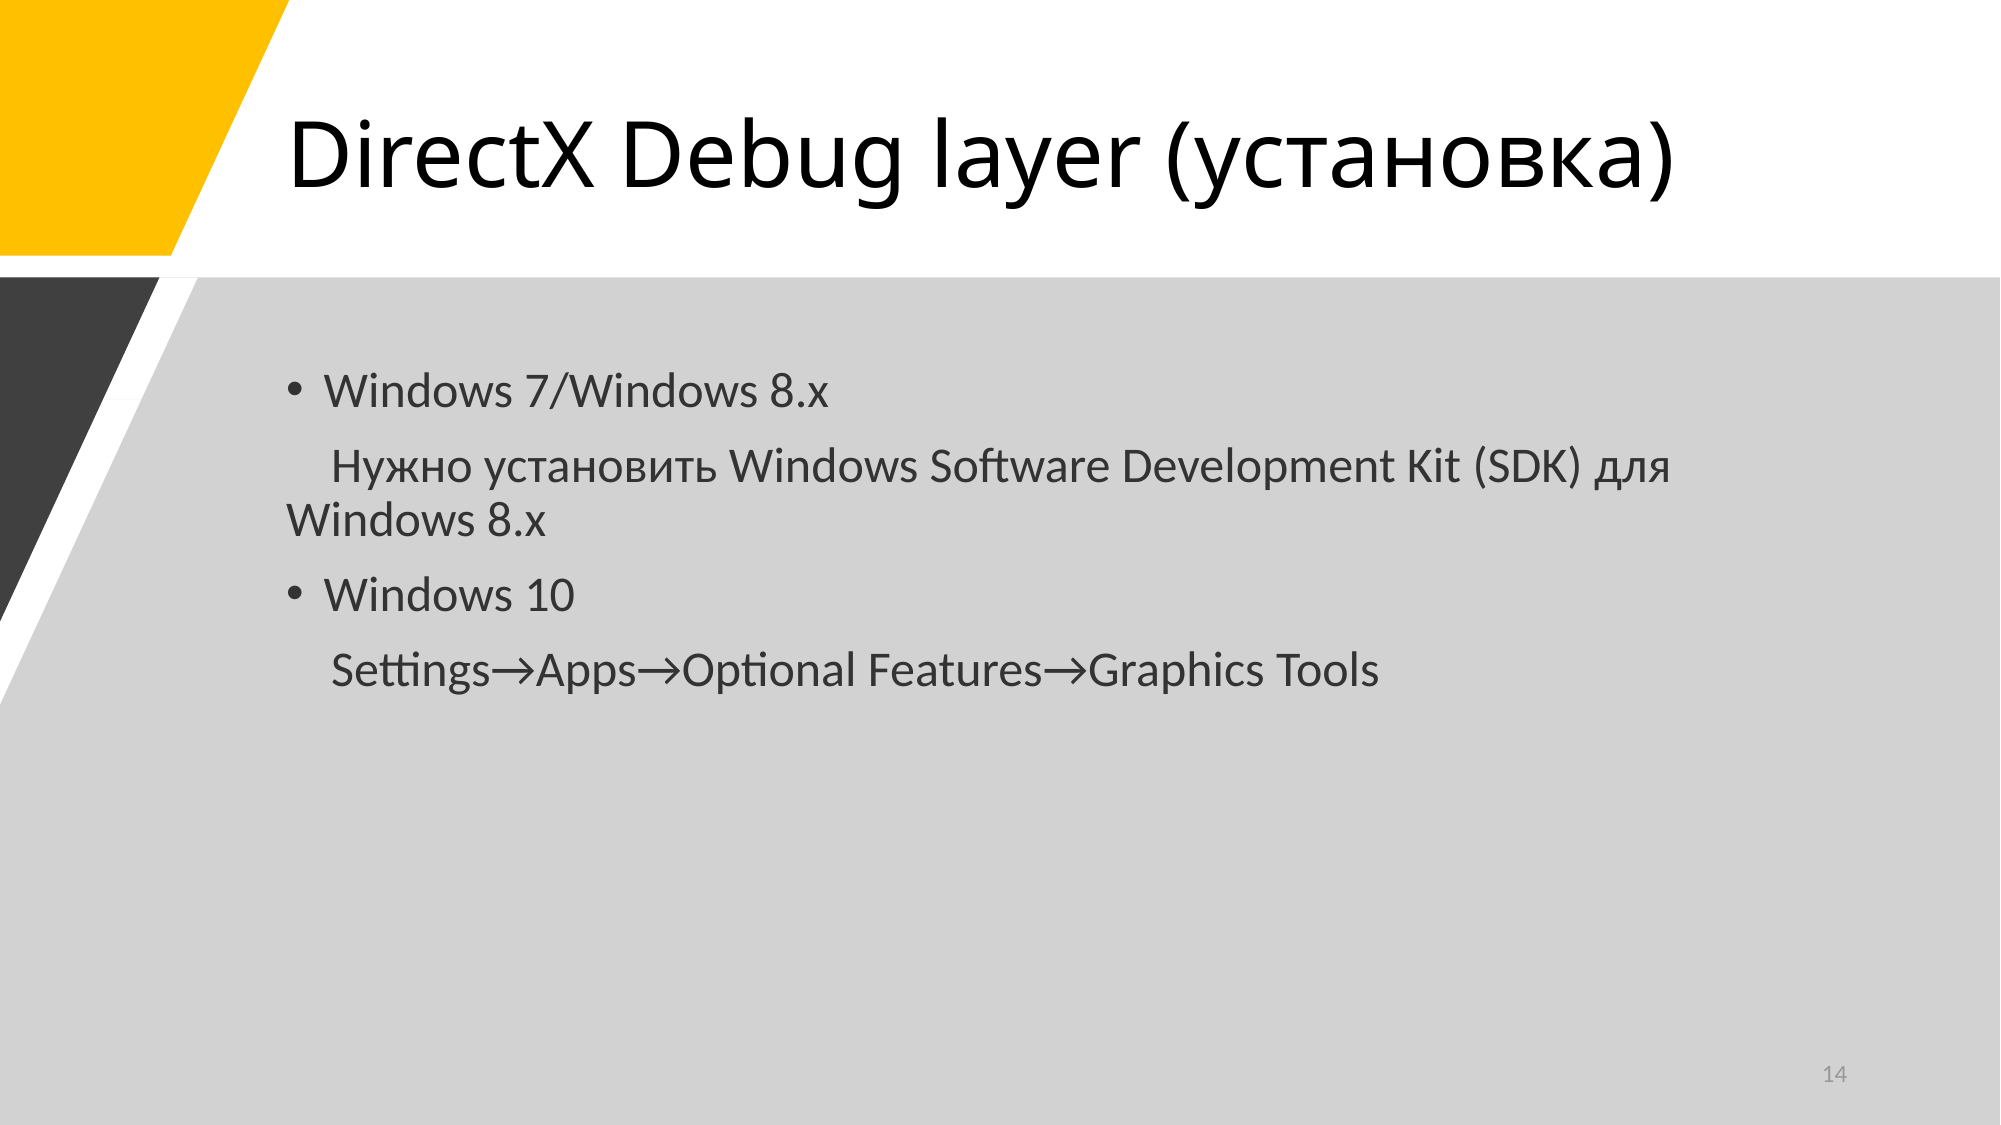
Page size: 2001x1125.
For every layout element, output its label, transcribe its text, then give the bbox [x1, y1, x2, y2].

text_box [0, 0, 291, 257]
text_box [0, 276, 162, 622]
slide_number 14 [1412, 1042, 1863, 1103]
list Windows 7/Windows 8.x Нужно установить Windows Software Development Kit (SDK) для Windows 8.x Windows 10 Settings→Apps→Optional Features→Graphics Tools [271, 356, 1808, 1020]
text_box [0, 276, 2000, 1125]
title DirectX Debug layer (установка) [271, 60, 1808, 255]
